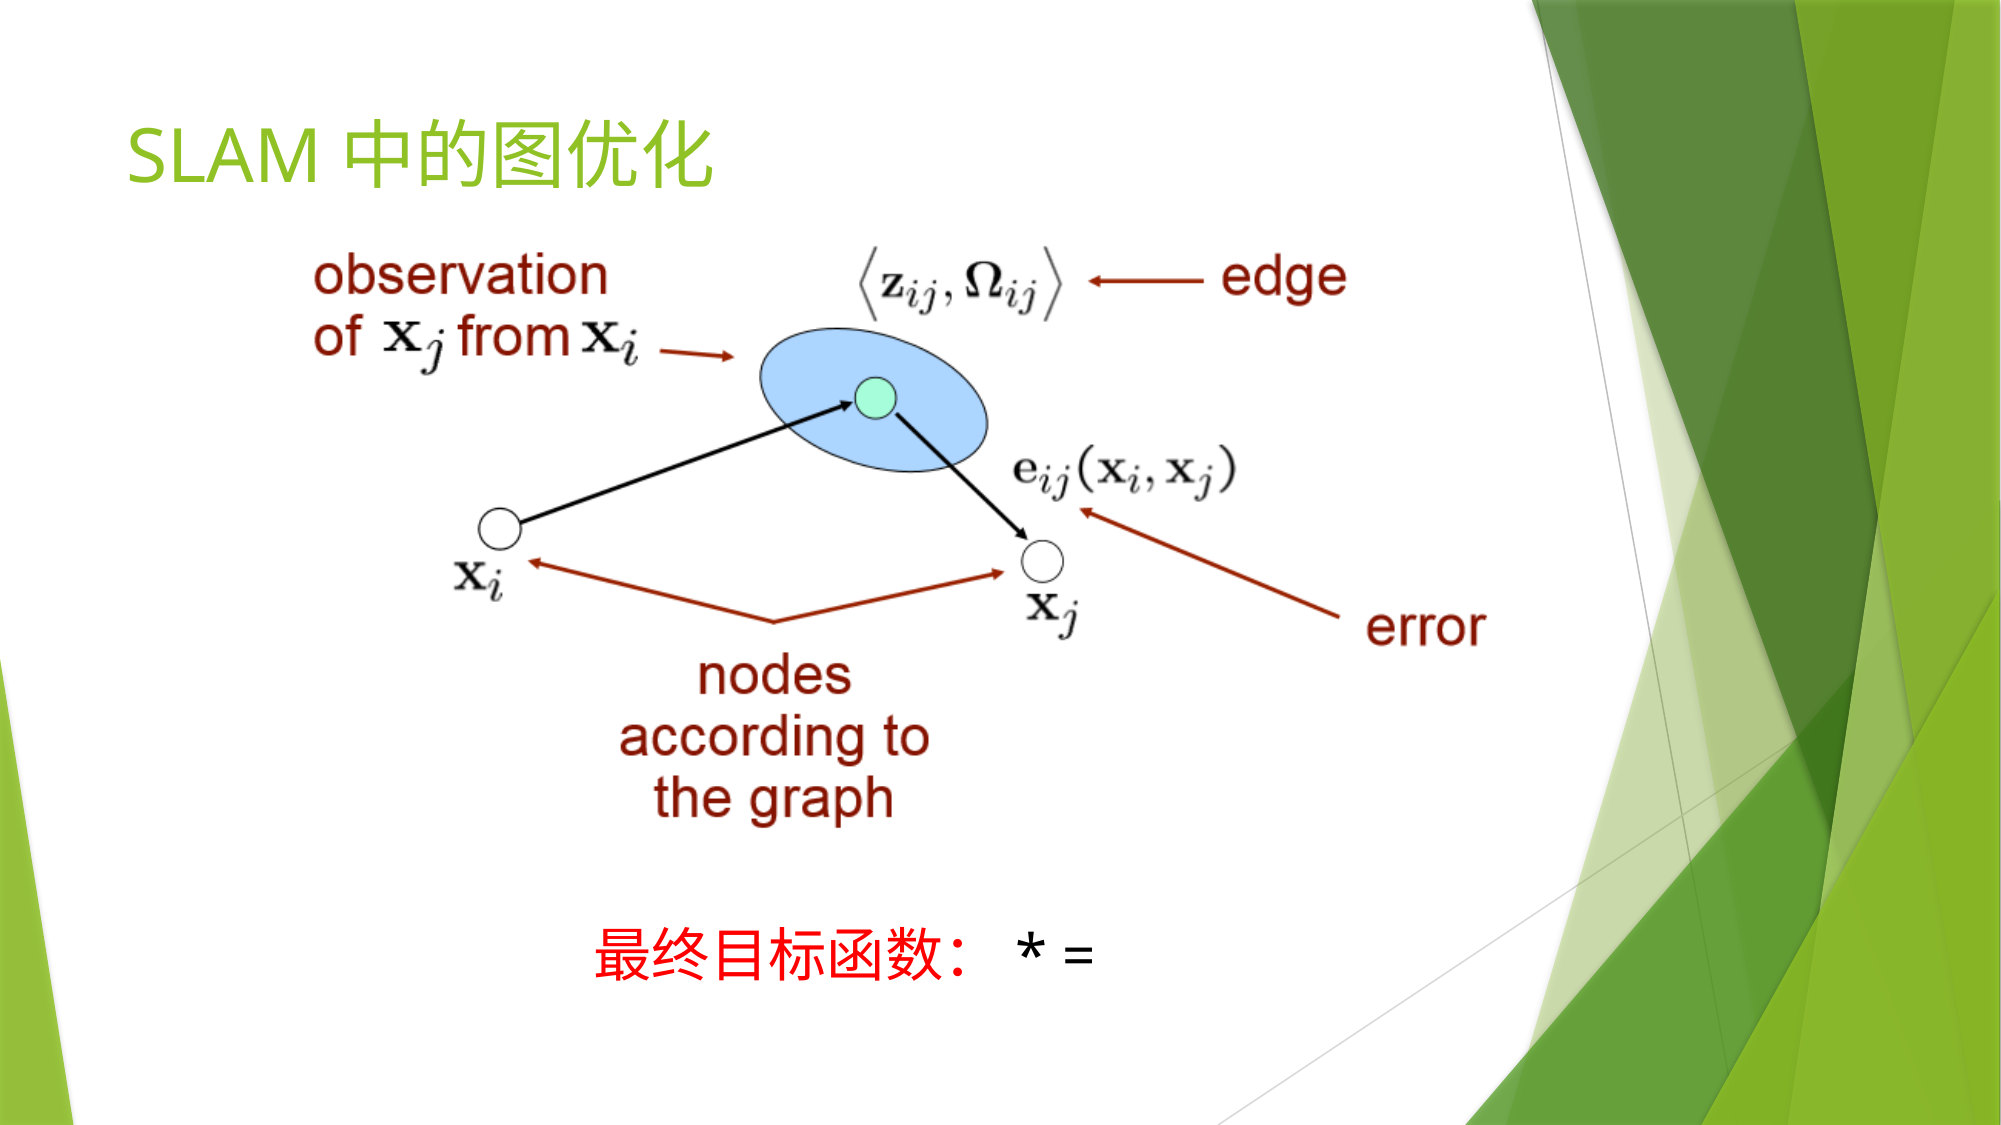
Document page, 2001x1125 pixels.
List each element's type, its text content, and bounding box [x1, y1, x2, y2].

title SLAM中的图优化 [111, 99, 1522, 317]
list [297, 207, 1562, 846]
